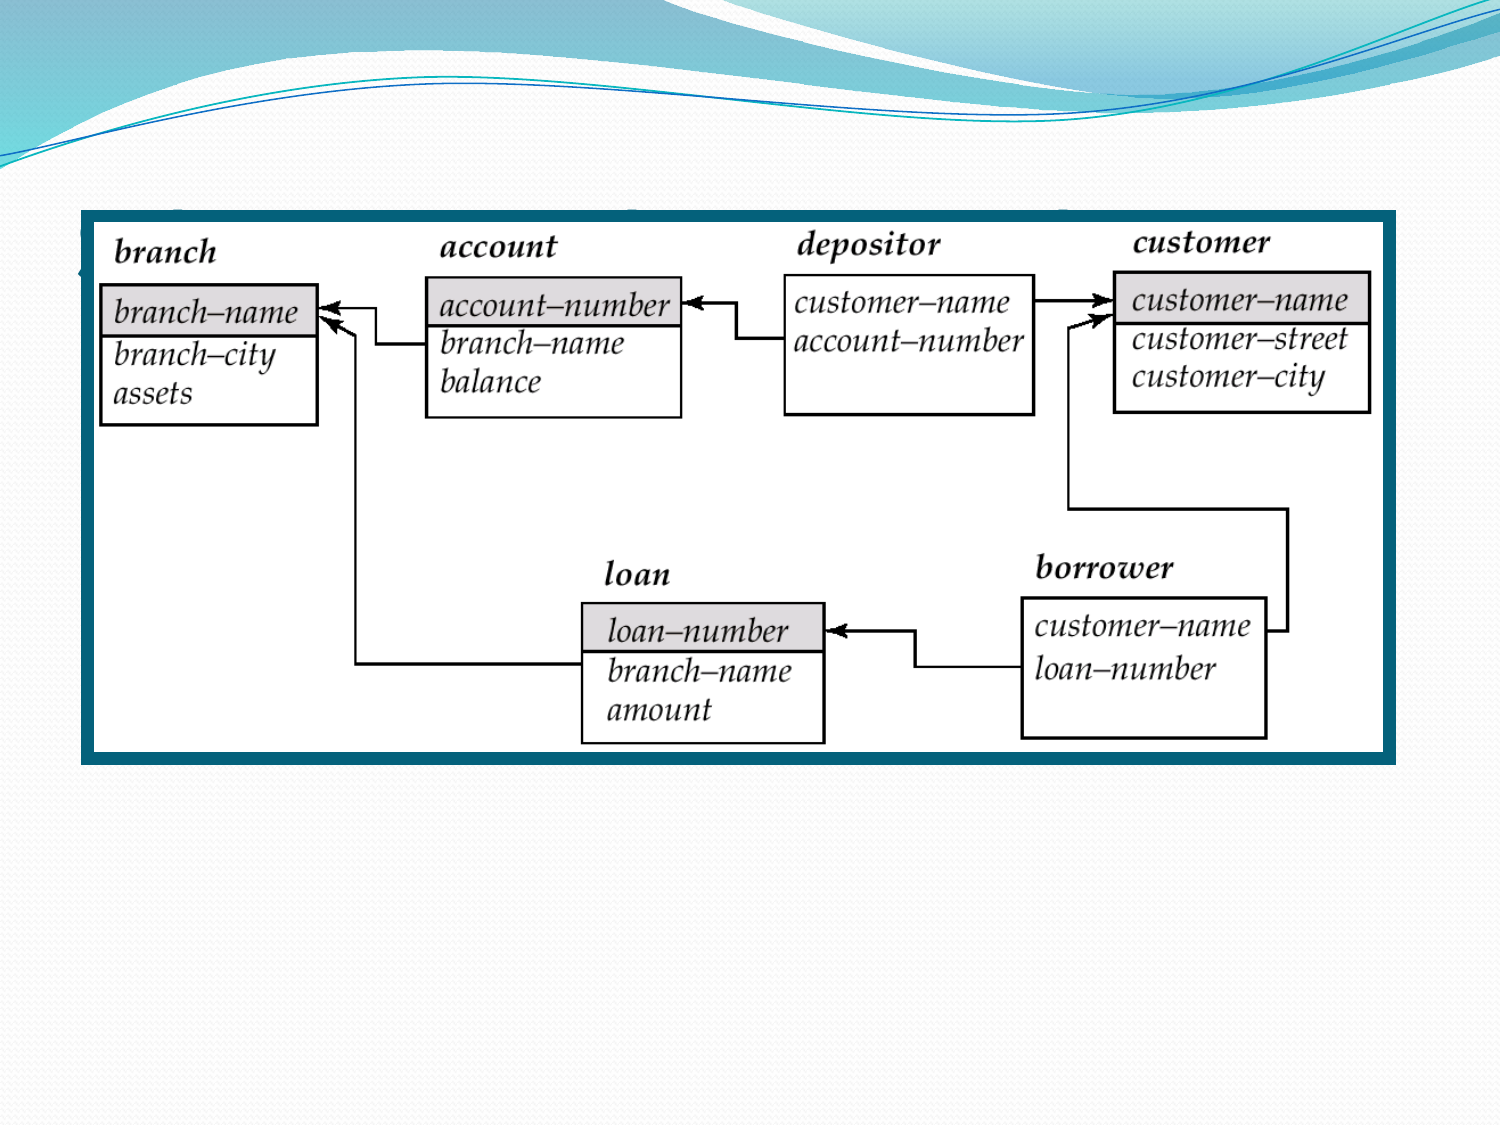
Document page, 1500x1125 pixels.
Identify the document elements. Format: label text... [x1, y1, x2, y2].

picture [95, 223, 1382, 751]
title Schema Used in Examples [75, 115, 1438, 303]
